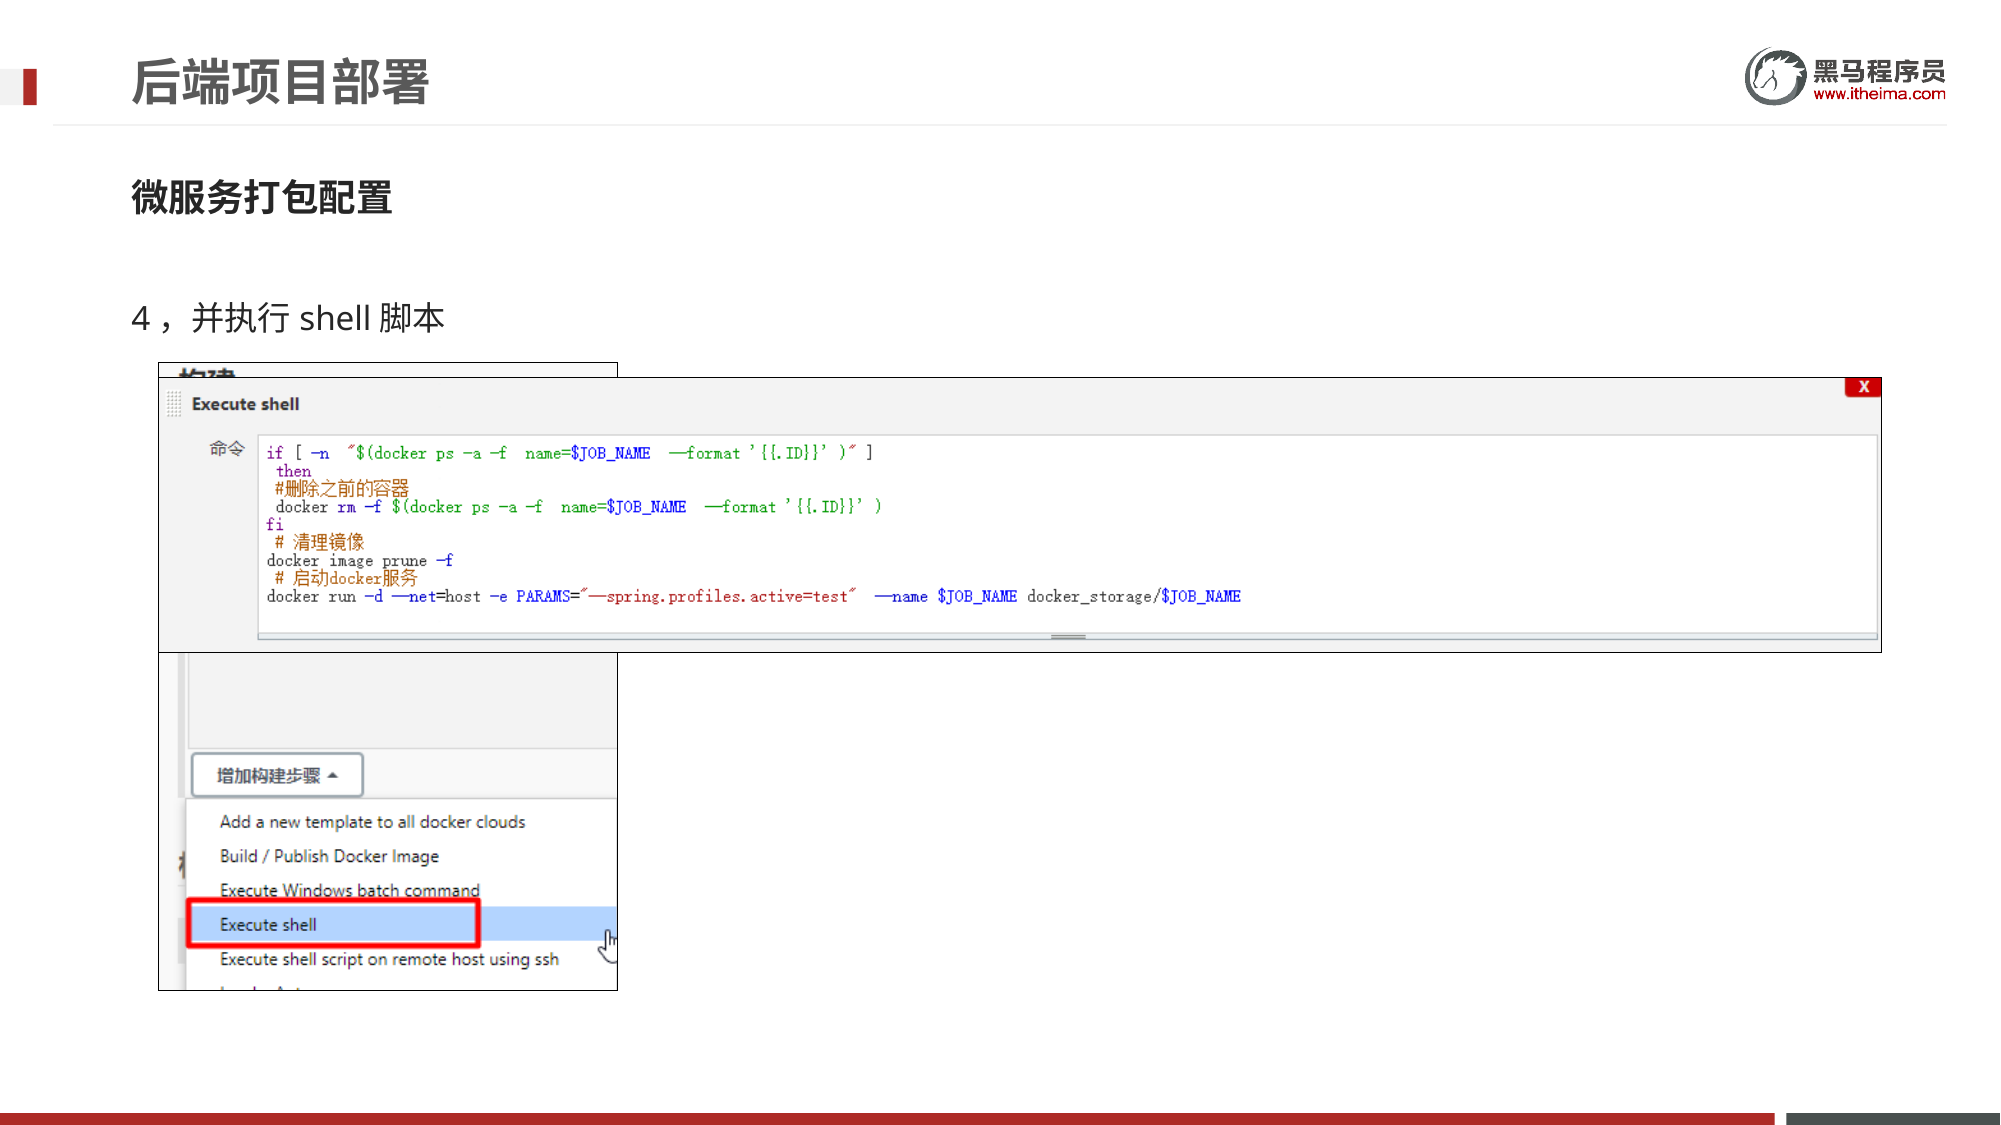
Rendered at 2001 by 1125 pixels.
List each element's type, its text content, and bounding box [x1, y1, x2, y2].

text_box 4，并执行shell脚本 [116, 270, 849, 347]
title 后端项目部署 [116, 38, 1556, 124]
list 微服务打包配置 [116, 154, 1872, 239]
picture [1744, 46, 1946, 106]
picture [158, 362, 1882, 991]
